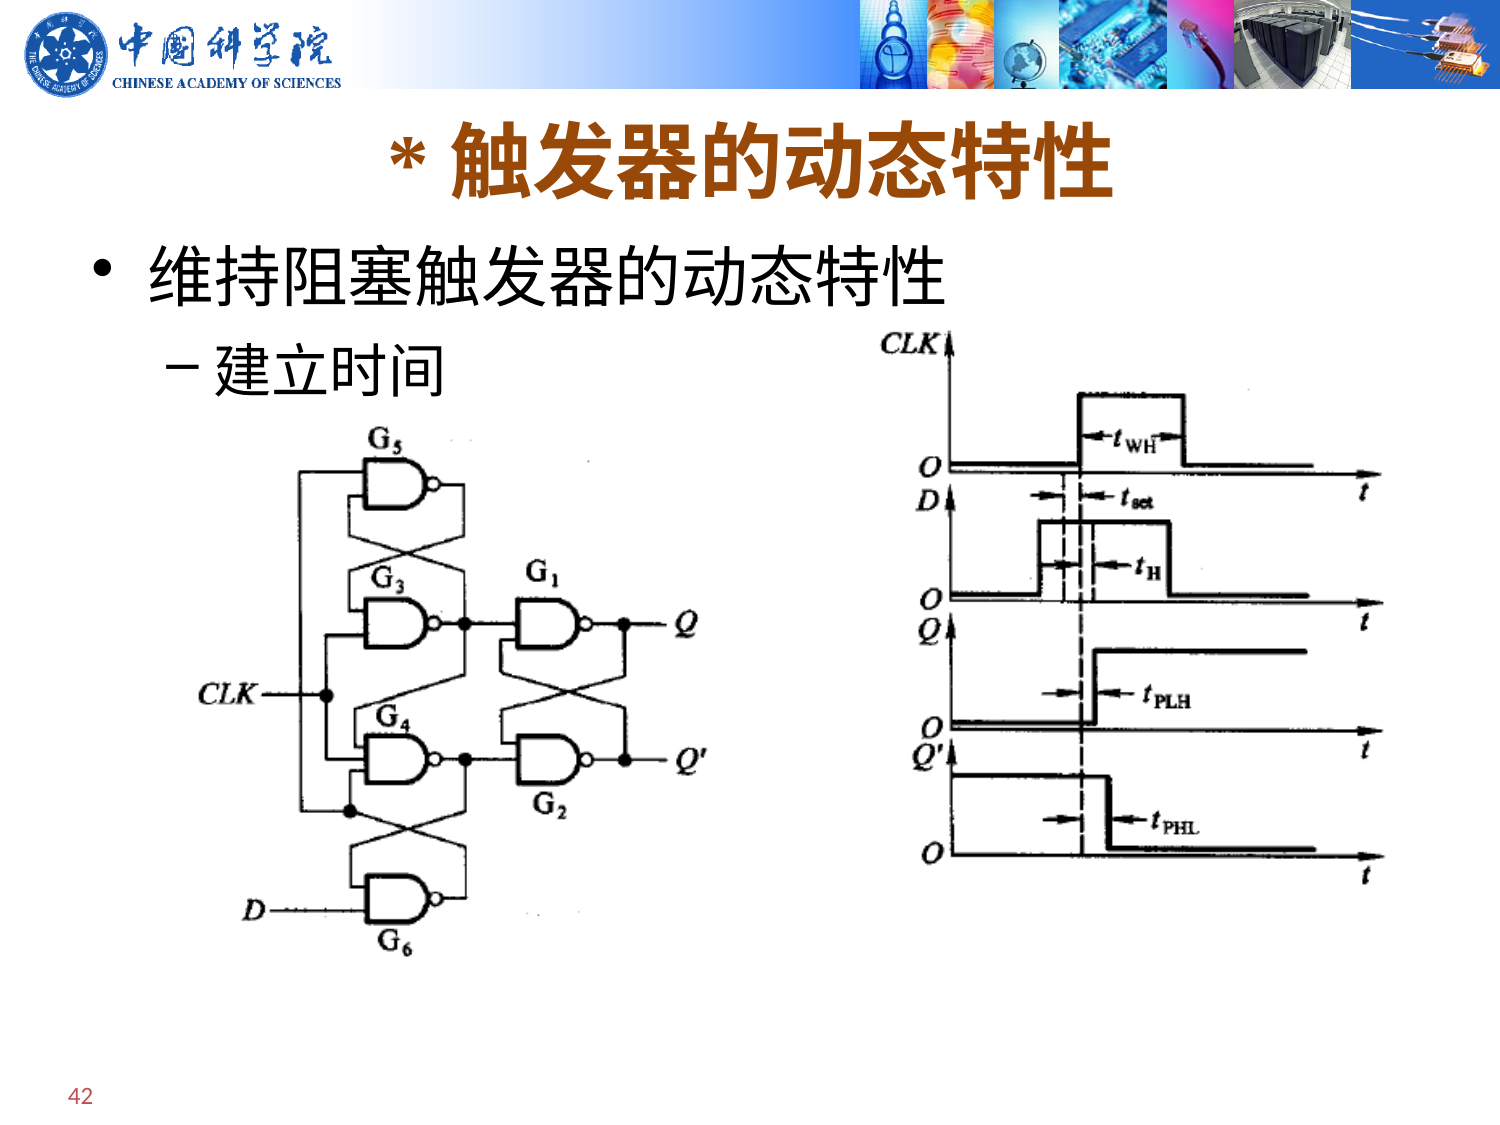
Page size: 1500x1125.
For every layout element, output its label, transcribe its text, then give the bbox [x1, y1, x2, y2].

picture [860, 0, 1500, 89]
picture [876, 325, 1453, 917]
picture [182, 385, 759, 976]
picture [23, 10, 349, 102]
list 维持阻塞触发器的动态特性 建立时间 [76, 219, 1427, 970]
title *触发器的动态特性 [76, 101, 1427, 219]
